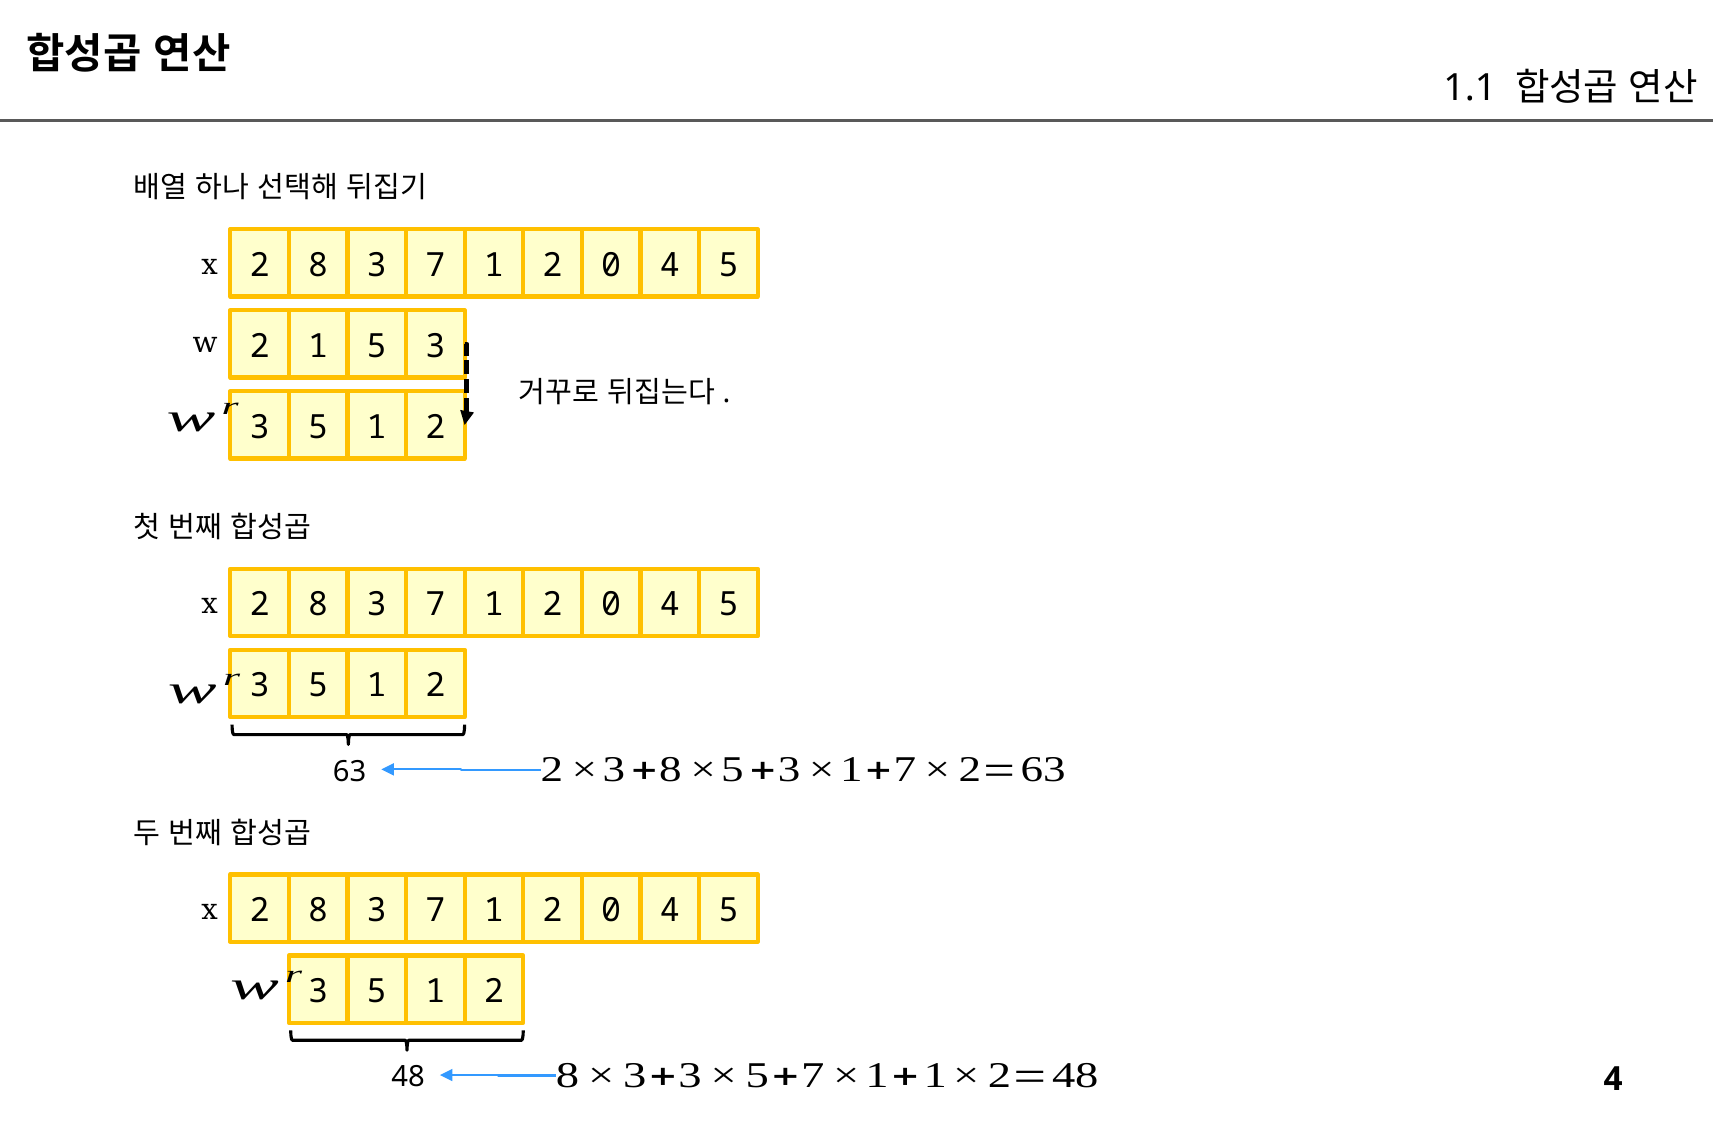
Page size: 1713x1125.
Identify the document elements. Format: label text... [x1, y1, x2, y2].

text_box 8 [287, 227, 345, 299]
text_box 2 [521, 872, 580, 944]
text_box 3 [228, 648, 287, 719]
text_box 3 [345, 567, 404, 638]
text_box 2 [521, 567, 580, 638]
text_box [289, 1030, 525, 1050]
text_box 0 [580, 227, 638, 299]
text_box 1 [287, 308, 345, 380]
text_box 거꾸로 뒤집는다. [503, 366, 746, 416]
text_box 2 [228, 227, 287, 299]
text_box 3 [228, 389, 287, 461]
text_box [231, 724, 466, 744]
text_box 48 [376, 1050, 440, 1100]
text_box 2 [228, 872, 287, 944]
text_box 7 [404, 567, 463, 638]
text_box 3 [345, 872, 404, 944]
text_box 1 [463, 567, 521, 638]
text_box 4 [638, 872, 697, 944]
text_box [461, 416, 467, 429]
text_box 4 [638, 227, 697, 299]
text_box 2 [228, 308, 287, 380]
text_box 0 [580, 567, 638, 638]
text_box x [186, 577, 233, 627]
text_box 5 [697, 872, 760, 944]
text_box 4 [638, 567, 697, 638]
text_box 8 [287, 567, 345, 638]
text_box 1 [463, 872, 521, 944]
text_box 5 [345, 953, 404, 1025]
text_box 7 [404, 227, 463, 299]
text_box 63 [318, 744, 382, 795]
text_box 5 [345, 308, 404, 380]
text_box 8 [287, 872, 345, 944]
text_box 1 [345, 389, 404, 461]
text_box 1 [463, 227, 521, 299]
text_box 두 번째 합성곱 [118, 807, 327, 857]
text_box 2 [228, 567, 287, 638]
text_box 5 [287, 389, 345, 461]
text_box 3 [287, 953, 345, 1025]
text_box 2 [463, 953, 525, 1025]
text_box x [186, 882, 233, 933]
text_box 첫 번째 합성곱 [118, 501, 327, 552]
text_box 5 [287, 648, 345, 719]
text_box 1.1 합성곱 연산 [916, 44, 1713, 111]
text_box 1 [345, 648, 404, 719]
text_box 0 [580, 872, 638, 944]
text_box 1 [404, 953, 463, 1025]
text_box 3 [345, 227, 404, 299]
text_box 배열 하나 선택해 뒤집기 [118, 161, 443, 211]
text_box 7 [404, 872, 463, 944]
text_box 5 [697, 567, 760, 638]
text_box 5 [697, 227, 760, 299]
text_box 2 [404, 648, 467, 719]
text_box 2 [521, 227, 580, 299]
text_box 3 [404, 308, 467, 380]
text_box 2 [404, 389, 467, 461]
text_box x [186, 237, 233, 288]
text_box w [177, 315, 233, 366]
text_box 합성곱 연산 [11, 13, 983, 80]
